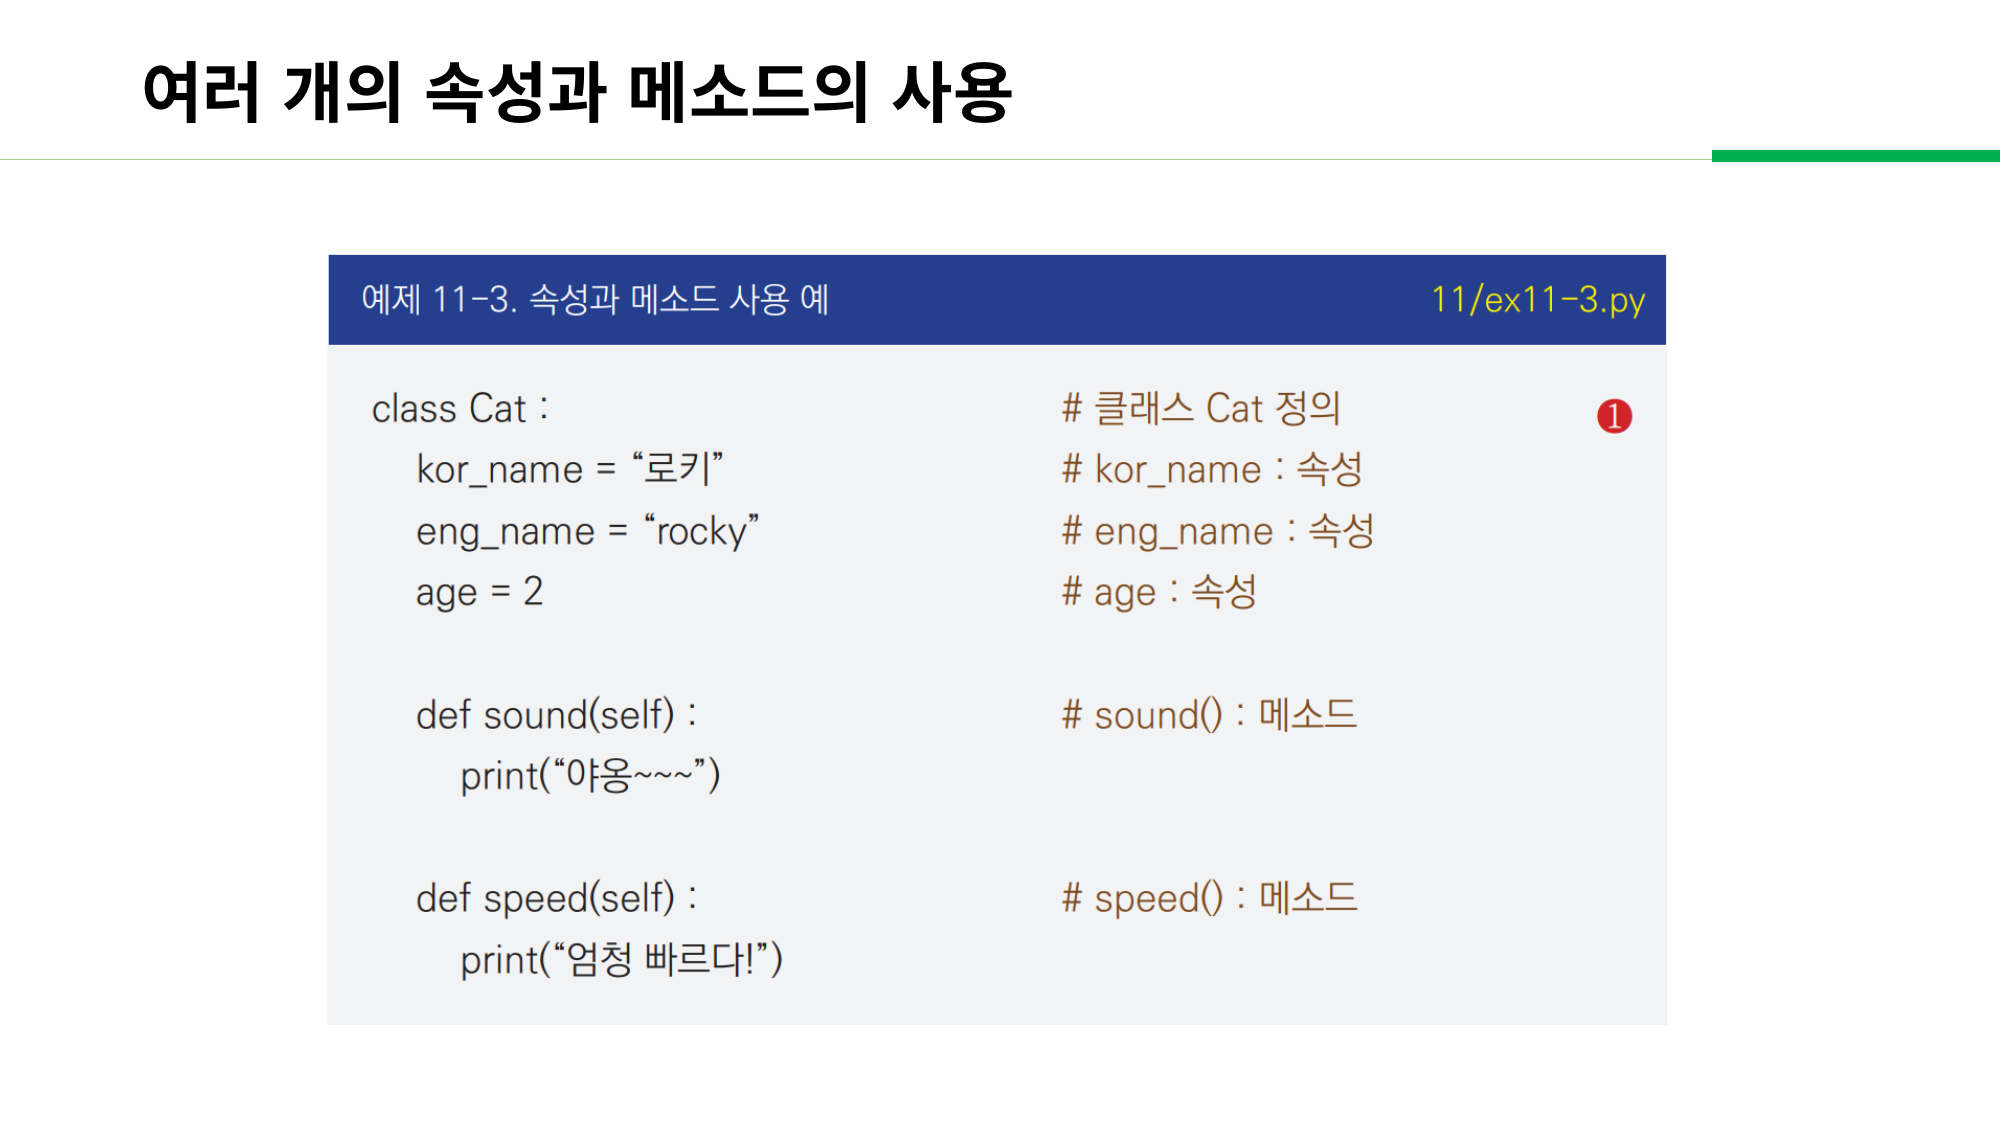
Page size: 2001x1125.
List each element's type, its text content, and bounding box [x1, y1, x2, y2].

picture [312, 235, 1688, 1025]
text_box [1711, 149, 2000, 159]
text_box 여러 개의 속성과 메소드의 사용 [126, 43, 1587, 139]
